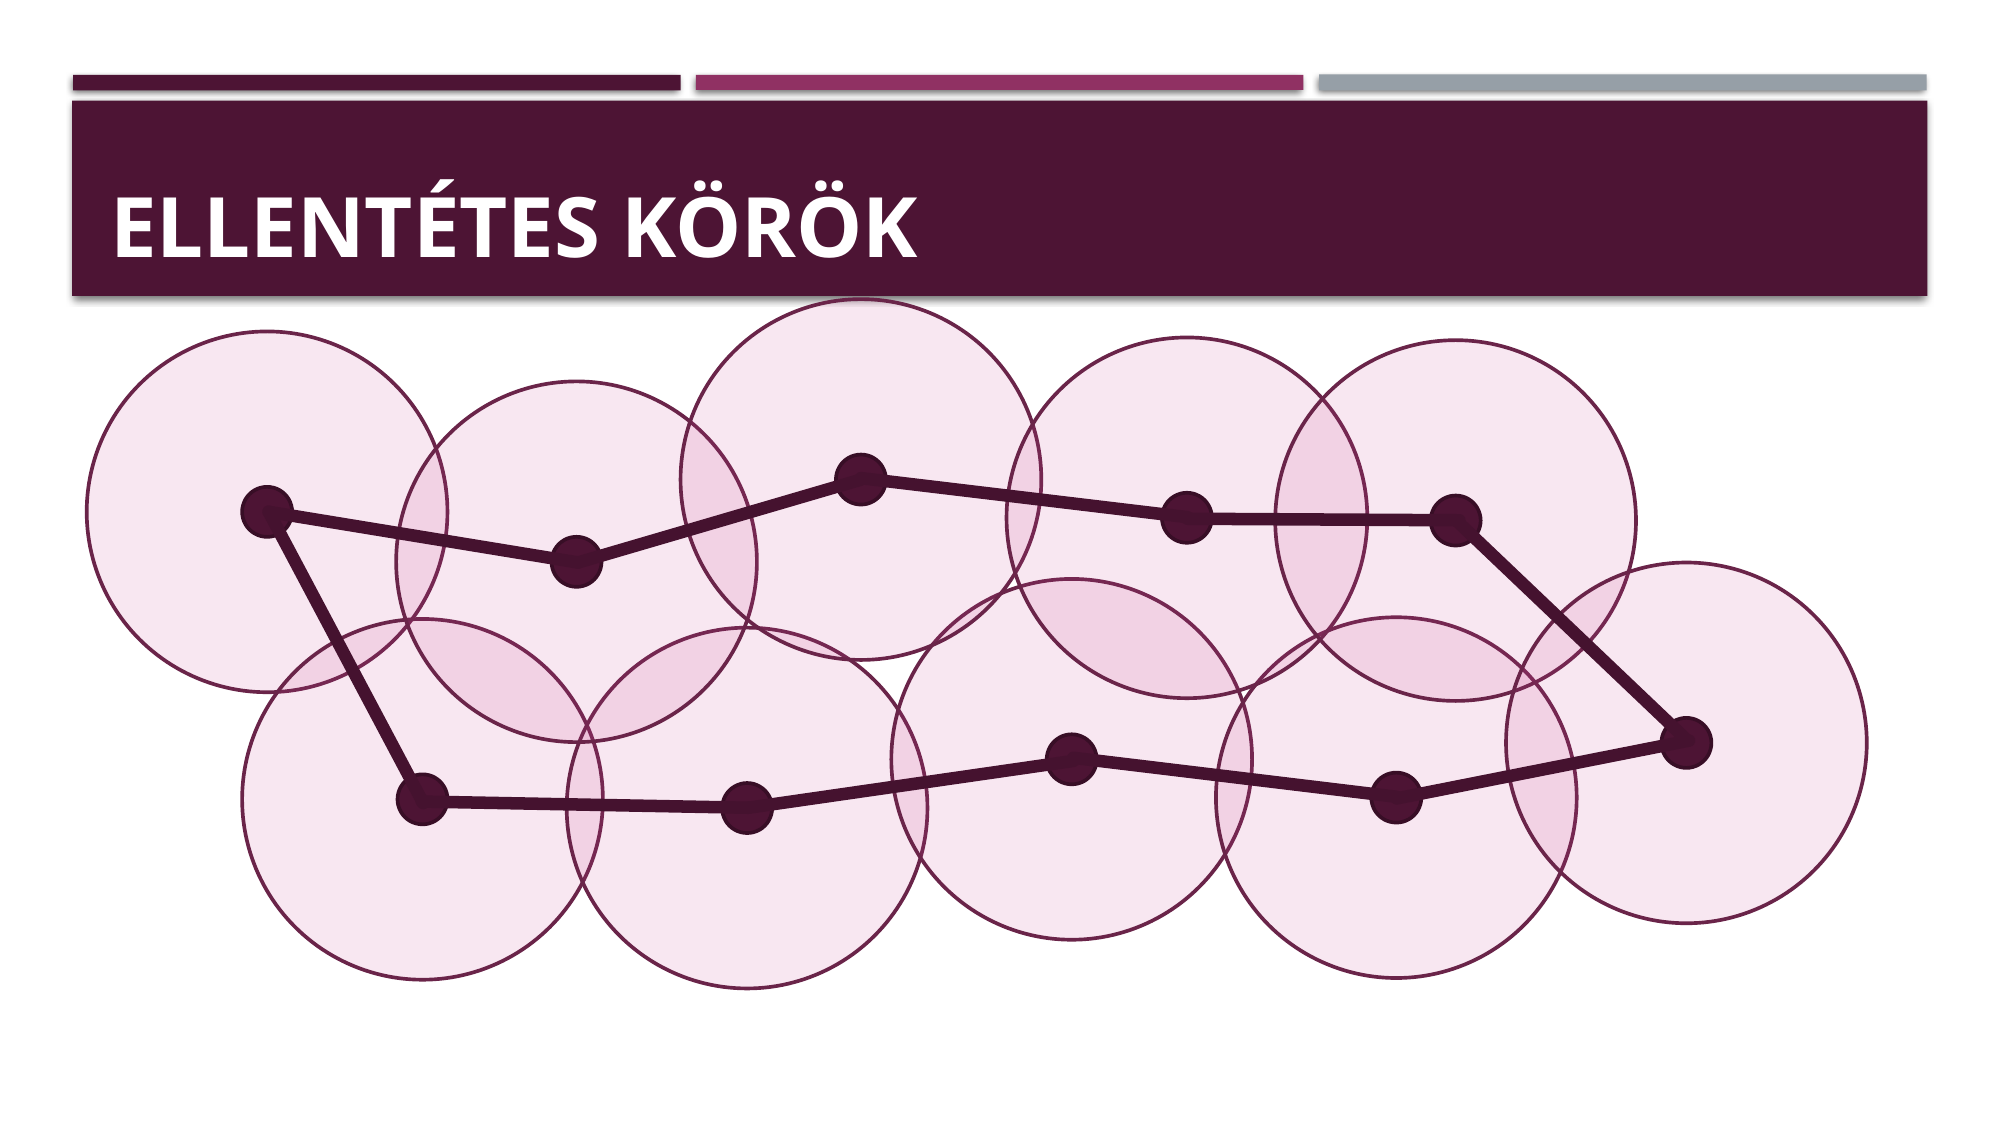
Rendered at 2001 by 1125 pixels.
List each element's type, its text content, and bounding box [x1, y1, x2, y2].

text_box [1072, 757, 1398, 798]
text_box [566, 818, 928, 989]
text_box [1215, 708, 1451, 755]
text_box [747, 760, 1074, 809]
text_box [890, 669, 1209, 758]
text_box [577, 479, 862, 563]
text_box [1274, 531, 1451, 702]
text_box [1006, 528, 1268, 699]
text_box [680, 298, 1042, 477]
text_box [241, 618, 560, 981]
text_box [566, 669, 884, 799]
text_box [428, 573, 758, 743]
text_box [1215, 808, 1578, 979]
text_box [1396, 740, 1690, 799]
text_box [1274, 339, 1637, 519]
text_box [1006, 336, 1368, 516]
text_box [86, 330, 448, 693]
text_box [421, 800, 749, 809]
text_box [1457, 521, 1687, 739]
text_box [860, 477, 1188, 518]
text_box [268, 573, 424, 804]
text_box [268, 511, 571, 563]
title ELLENTÉTES KÖRÖK [95, 115, 1905, 282]
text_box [890, 808, 1209, 941]
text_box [1505, 561, 1868, 924]
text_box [395, 380, 674, 509]
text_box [680, 528, 1000, 661]
